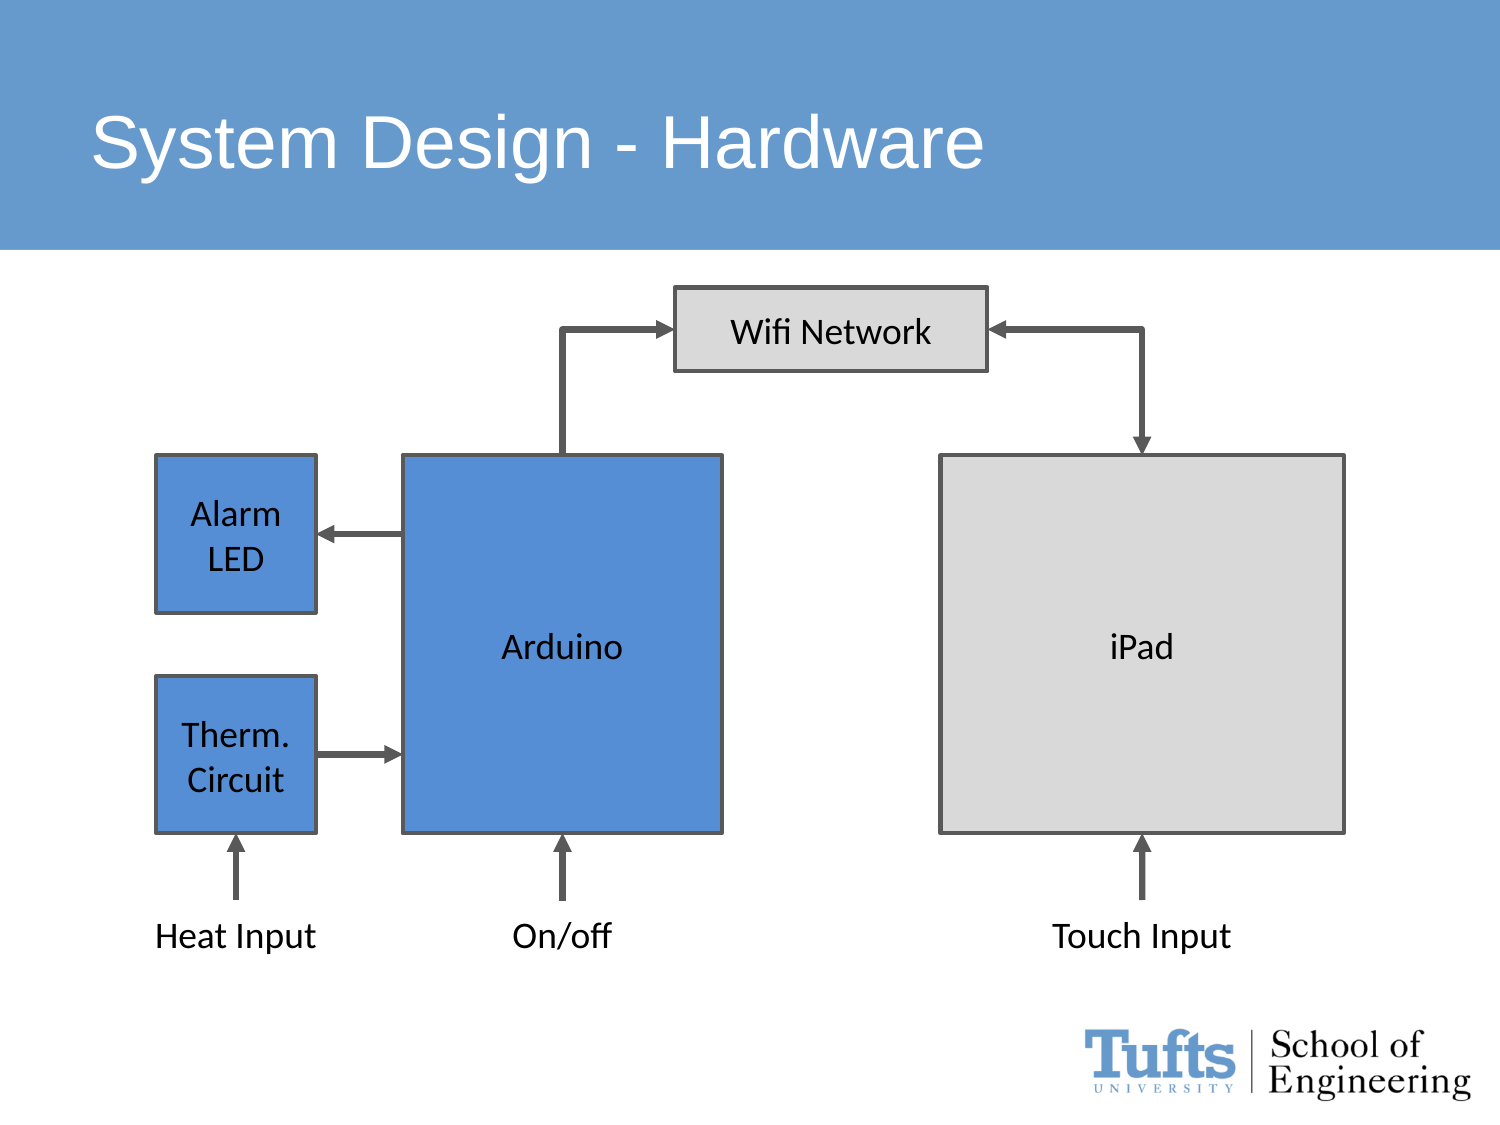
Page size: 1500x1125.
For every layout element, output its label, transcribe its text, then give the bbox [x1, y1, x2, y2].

text_box Wifi Network [673, 285, 989, 373]
text_box iPad [938, 453, 1346, 835]
picture [1055, 996, 1500, 1125]
text_box Therm. Circuit [154, 674, 318, 835]
text_box Touch Input [1037, 903, 1247, 963]
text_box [555, 335, 682, 449]
text_box On/off [497, 903, 628, 963]
title System Design - Hardware [75, 45, 1425, 233]
text_box Alarm LED [154, 453, 318, 615]
text_box Heat Input [140, 903, 332, 963]
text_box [987, 329, 1143, 456]
text_box Arduino [401, 453, 724, 835]
